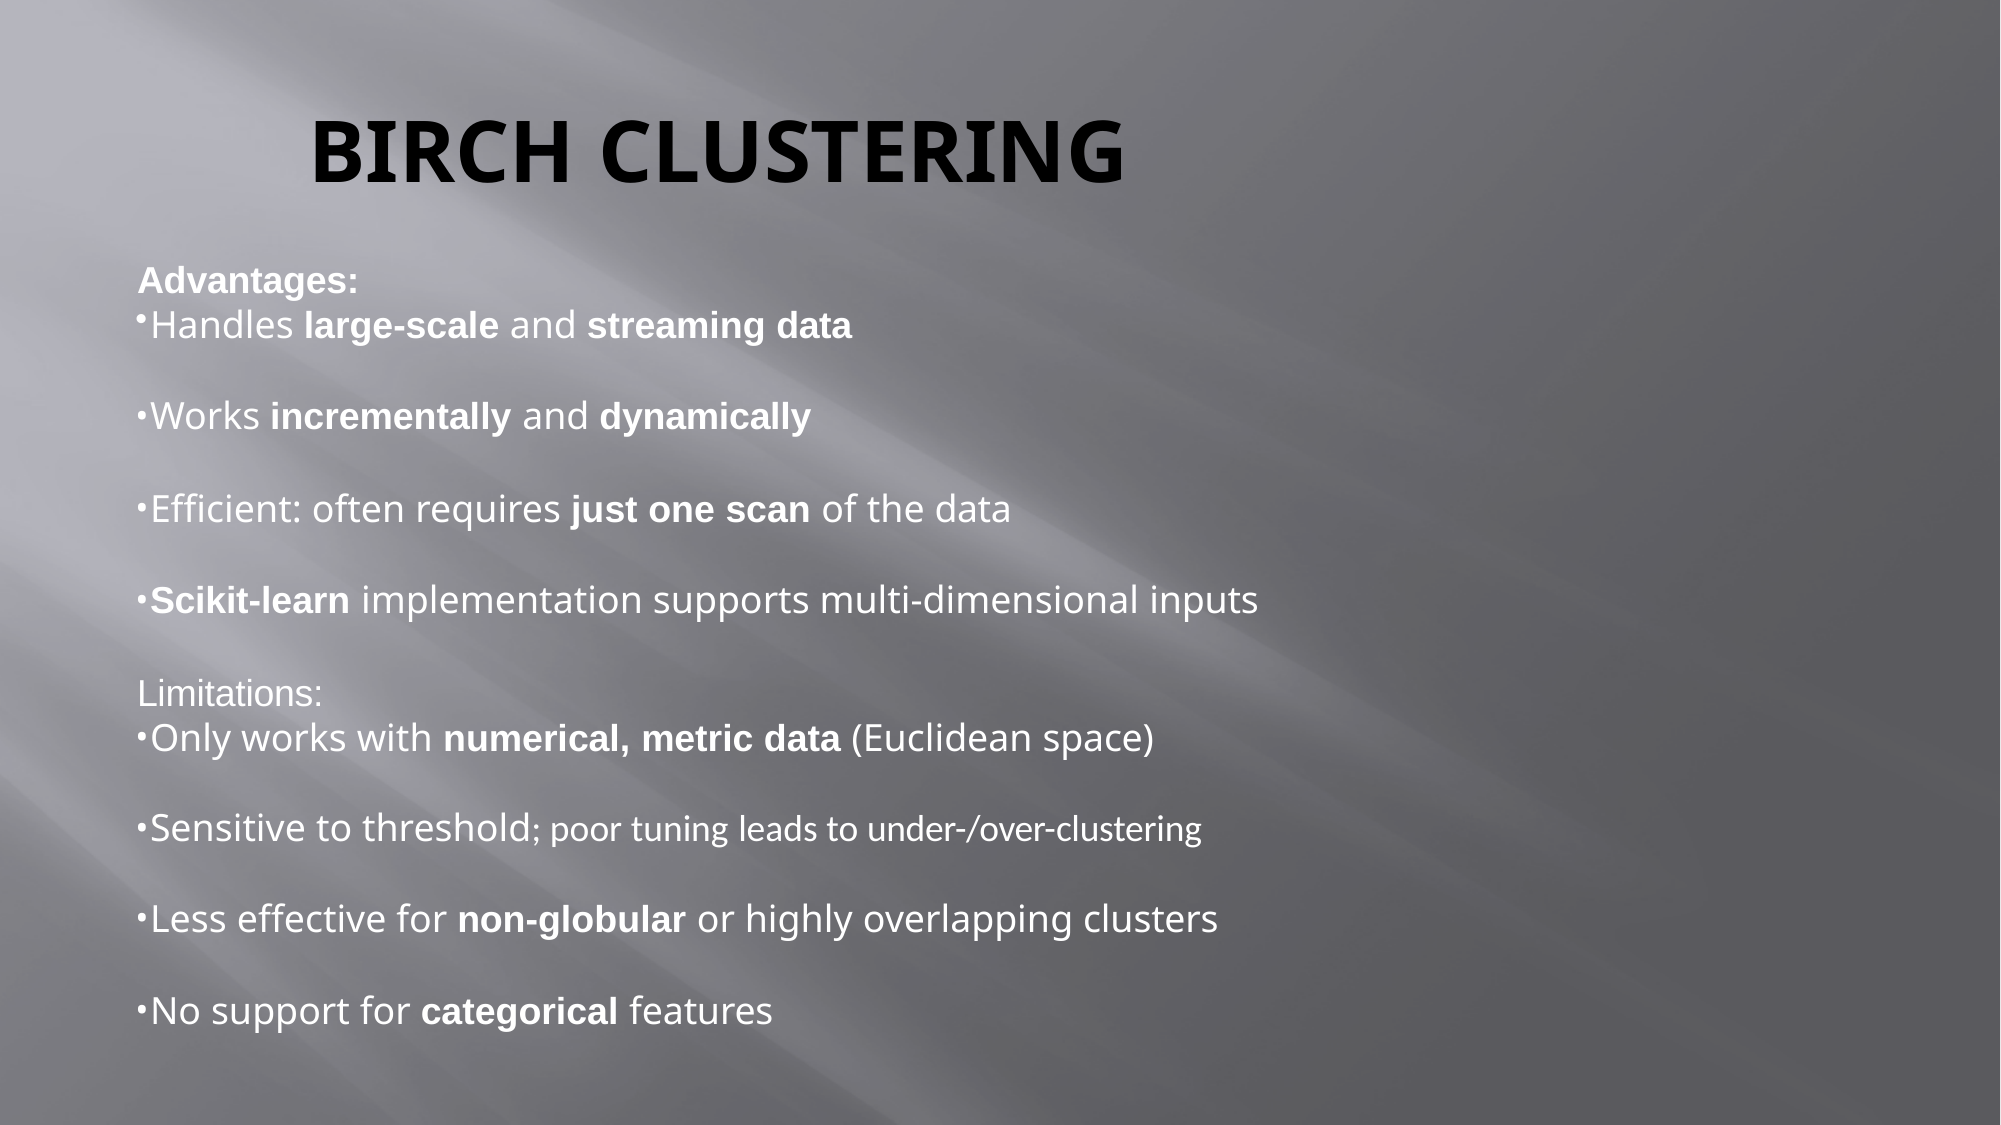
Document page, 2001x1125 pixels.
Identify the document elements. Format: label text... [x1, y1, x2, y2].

title BIRCH CLUSTERING [135, 52, 1300, 243]
text_box Advantages: Handles large-scale and streaming data Works incrementally and dynamically Efficient: often requires just one scan of the data Scikit-learn implementation supports multi-dimensional inputs Limitations: Only works with numerical, metric data (Euclidean space) Sensitive to threshold; poor tuning leads to under-/over-clustering Less effective for non-globular or highly overlapping clusters No support for categorical features [135, 253, 1888, 1032]
